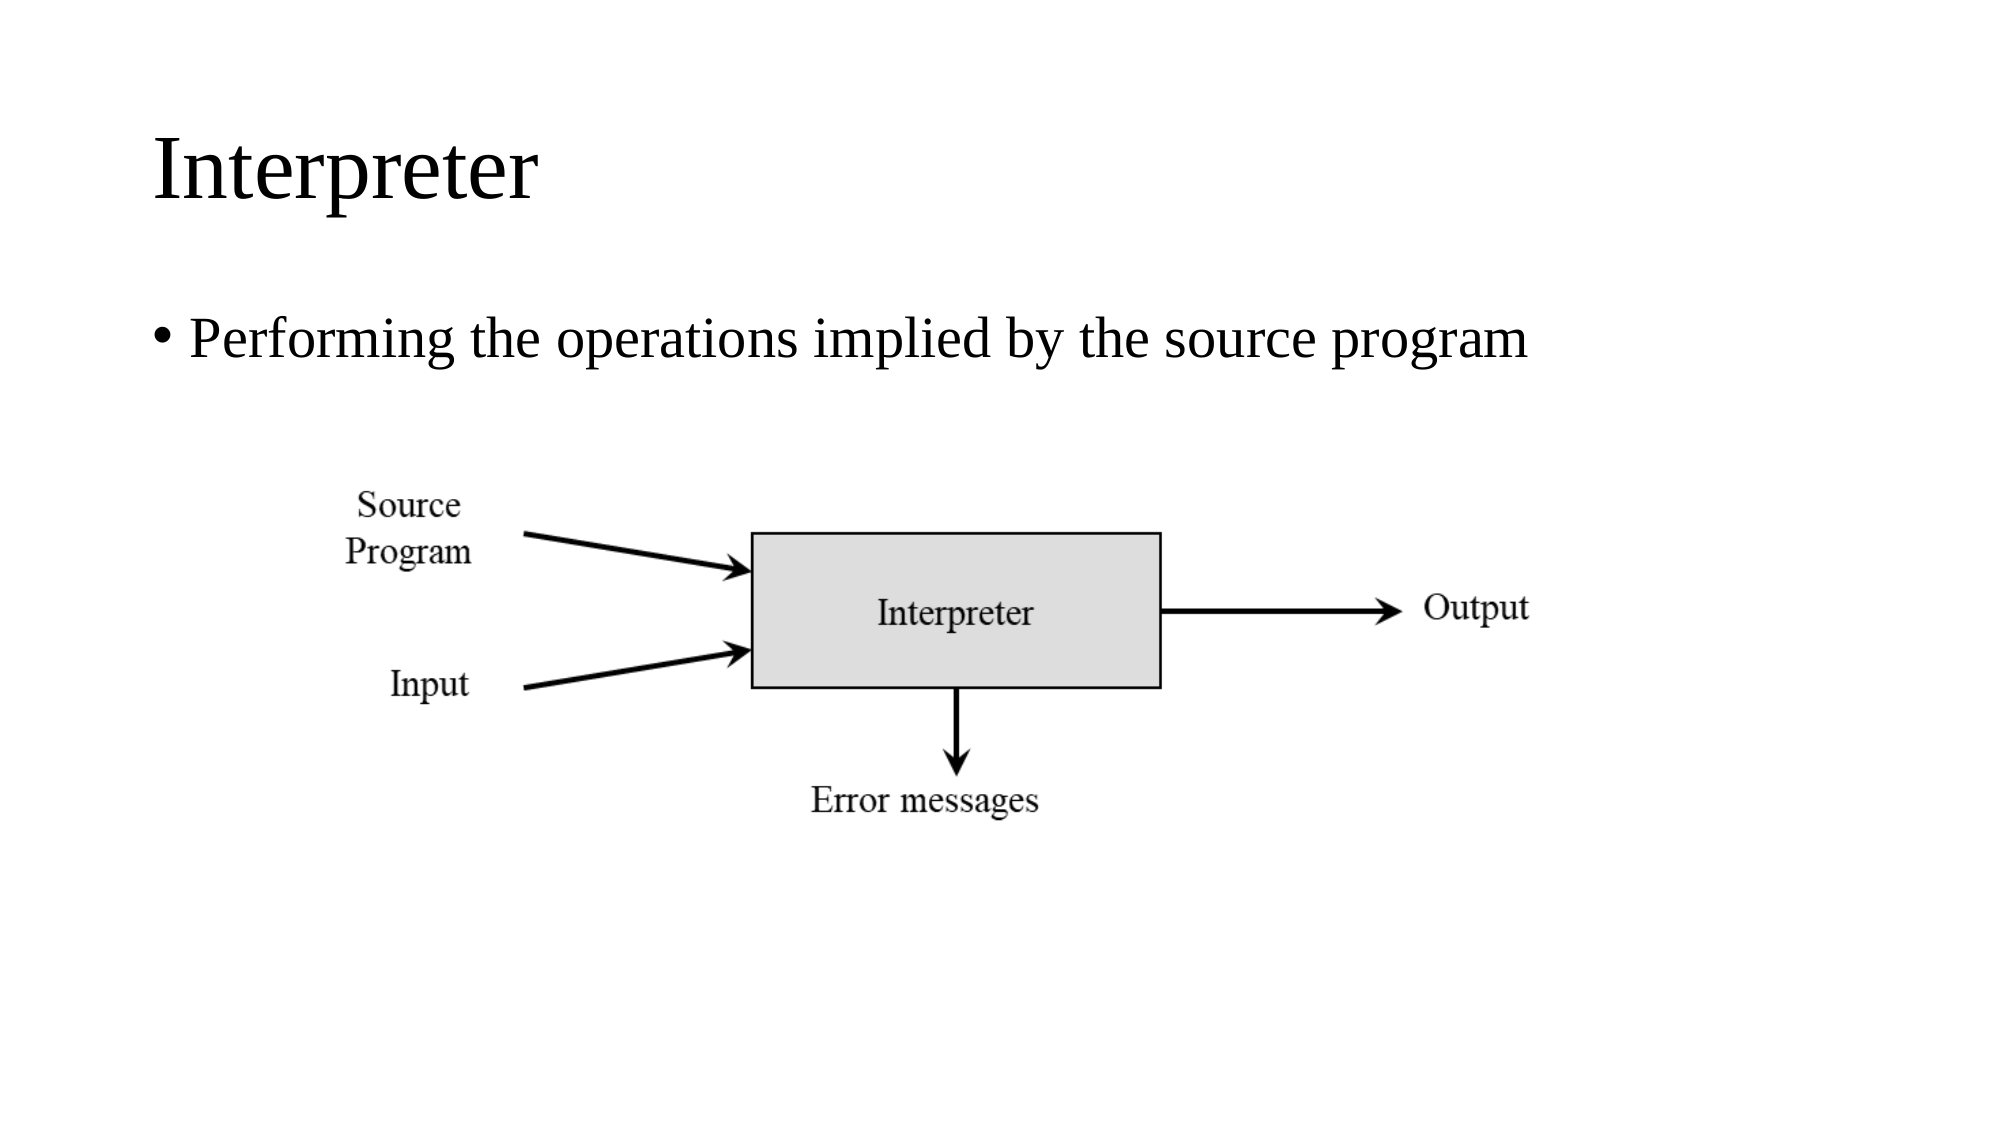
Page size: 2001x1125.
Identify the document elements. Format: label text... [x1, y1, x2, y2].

picture [320, 468, 1554, 845]
title Interpreter [137, 59, 1863, 278]
list Performing the operations implied by the source program [137, 299, 1863, 1014]
